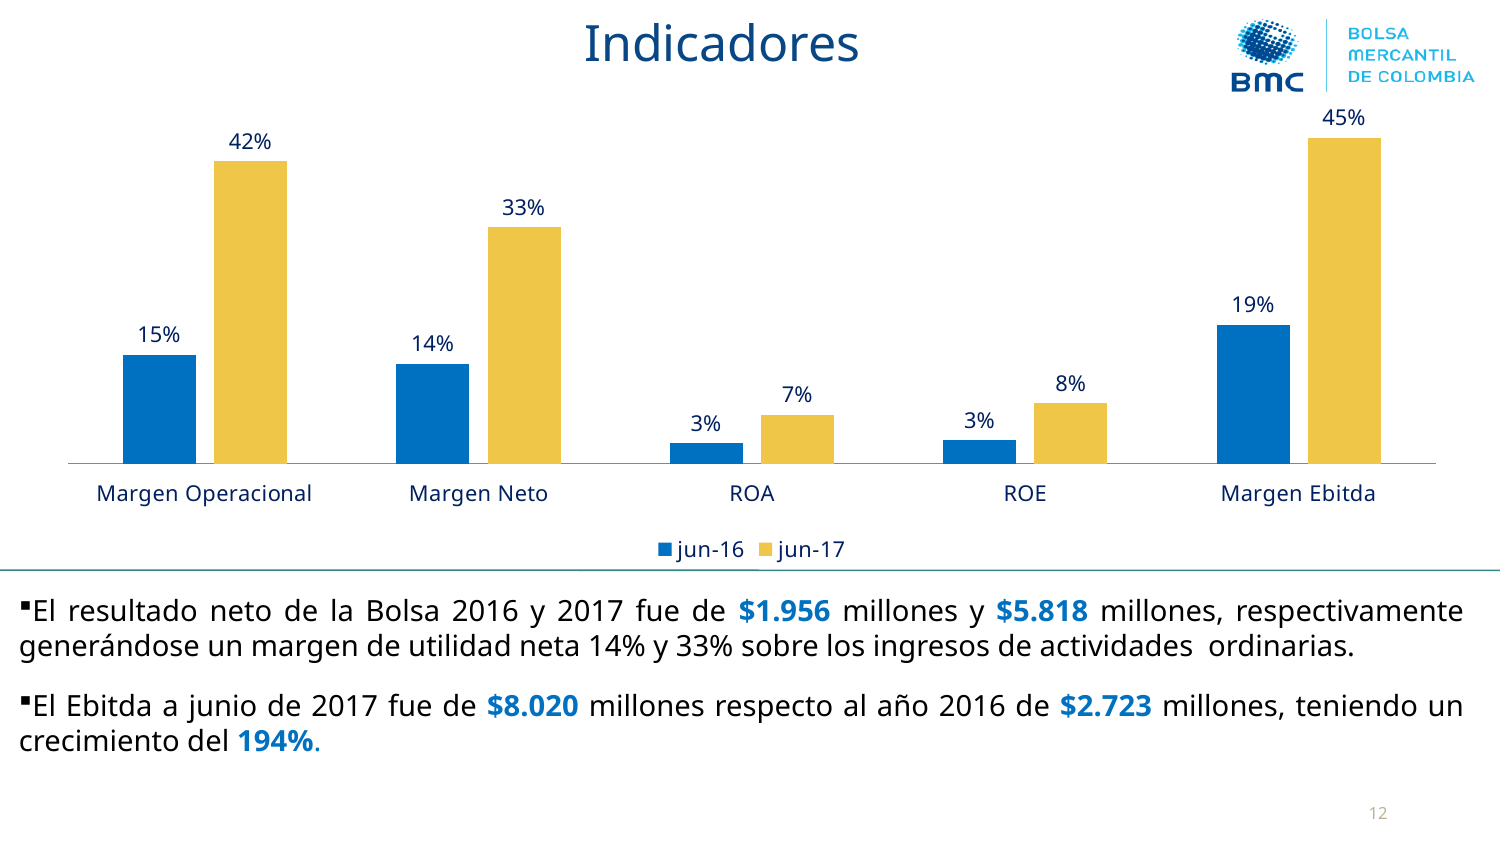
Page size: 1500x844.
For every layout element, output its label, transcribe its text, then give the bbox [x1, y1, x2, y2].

chart [39, 91, 1465, 571]
text_box Indicadores [133, 0, 1325, 90]
list El resultado neto de la Bolsa 2016 y 2017 fue de $1.956 millones y $5.818 millones, respectivamente generándose un margen de utilidad neta 14% y 33% sobre los ingresos de actividades ordinarias. El Ebitda a junio de 2017 fue de $8.020 millones respecto al año 2016 de $2.723 millones, teniendo un crecimiento del 194%. [19, 591, 1465, 796]
picture [1229, 18, 1478, 96]
